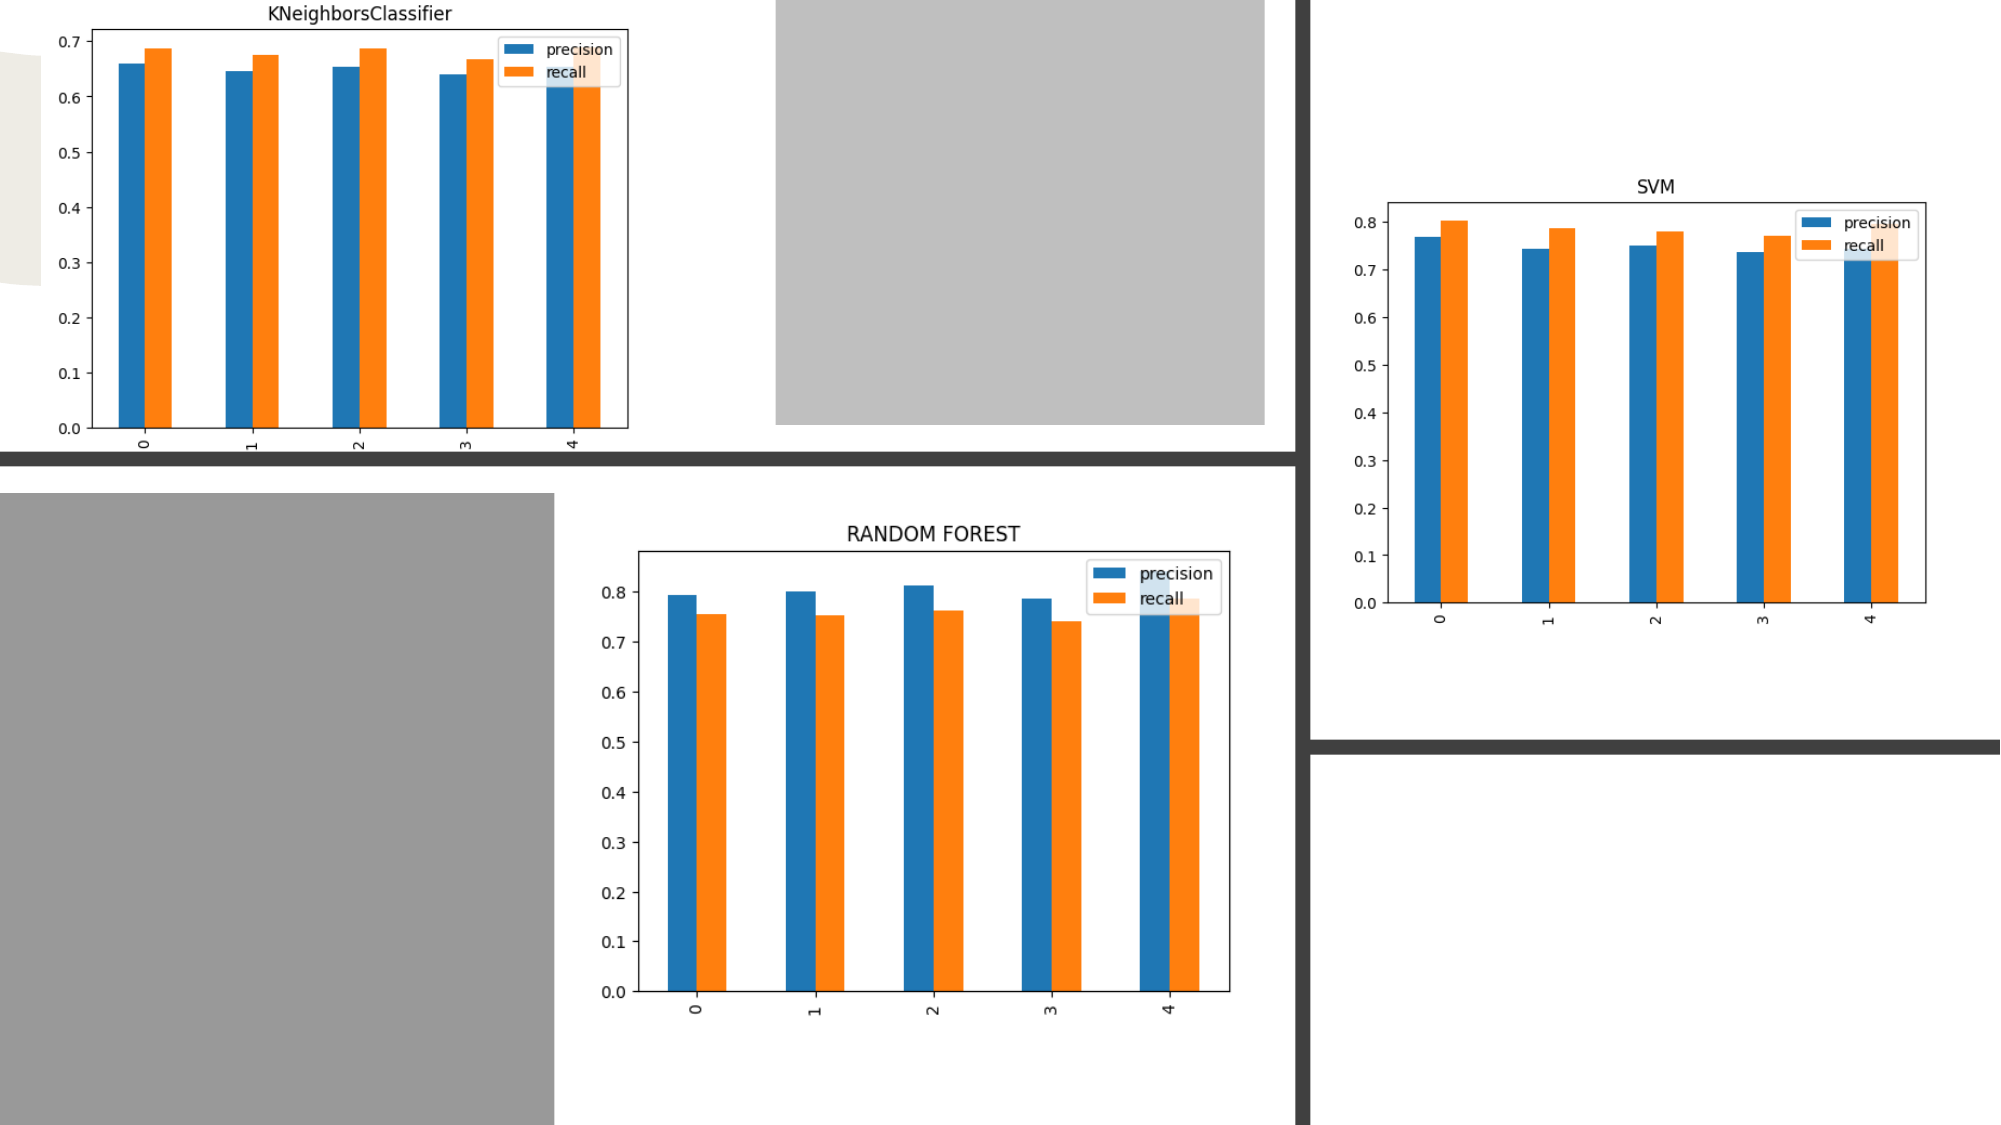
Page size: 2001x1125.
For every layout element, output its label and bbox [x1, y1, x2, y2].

picture [1341, 174, 1946, 636]
picture [587, 514, 1265, 1028]
text_box [1294, 0, 1311, 1125]
text_box [0, 492, 555, 1125]
text_box [775, 0, 1266, 426]
text_box [0, 451, 1306, 468]
picture [41, 2, 648, 460]
text_box [1309, 739, 2000, 756]
